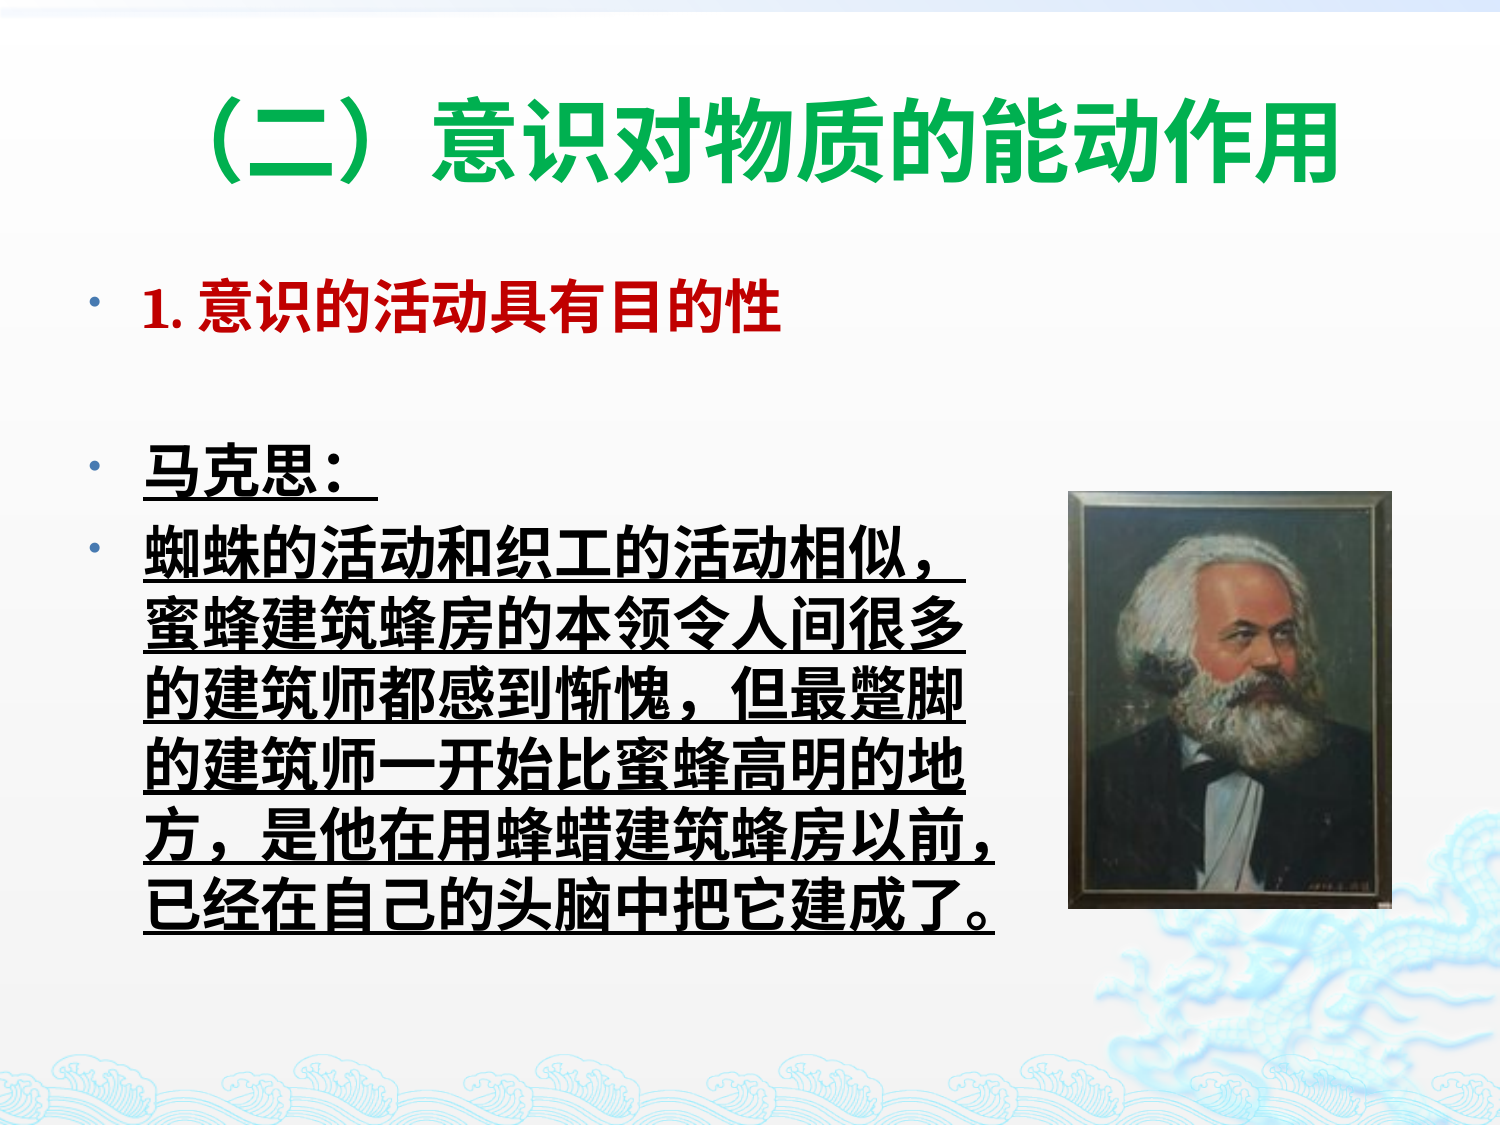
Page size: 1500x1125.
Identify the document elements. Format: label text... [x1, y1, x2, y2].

picture [1068, 491, 1393, 909]
title （二）意识对物质的能动作用 [75, 45, 1425, 233]
list 1.意识的活动具有目的性 马克思： 蜘蛛的活动和织工的活动相似，蜜蜂建筑蜂房的本领令人间很多的建筑师都感到惭愧，但最蹩脚的建筑师一开始比蜜蜂高明的地方，是他在用蜂蜡建筑蜂房以前，已经在自己的头脑中把它建成了。 [75, 262, 1010, 1005]
